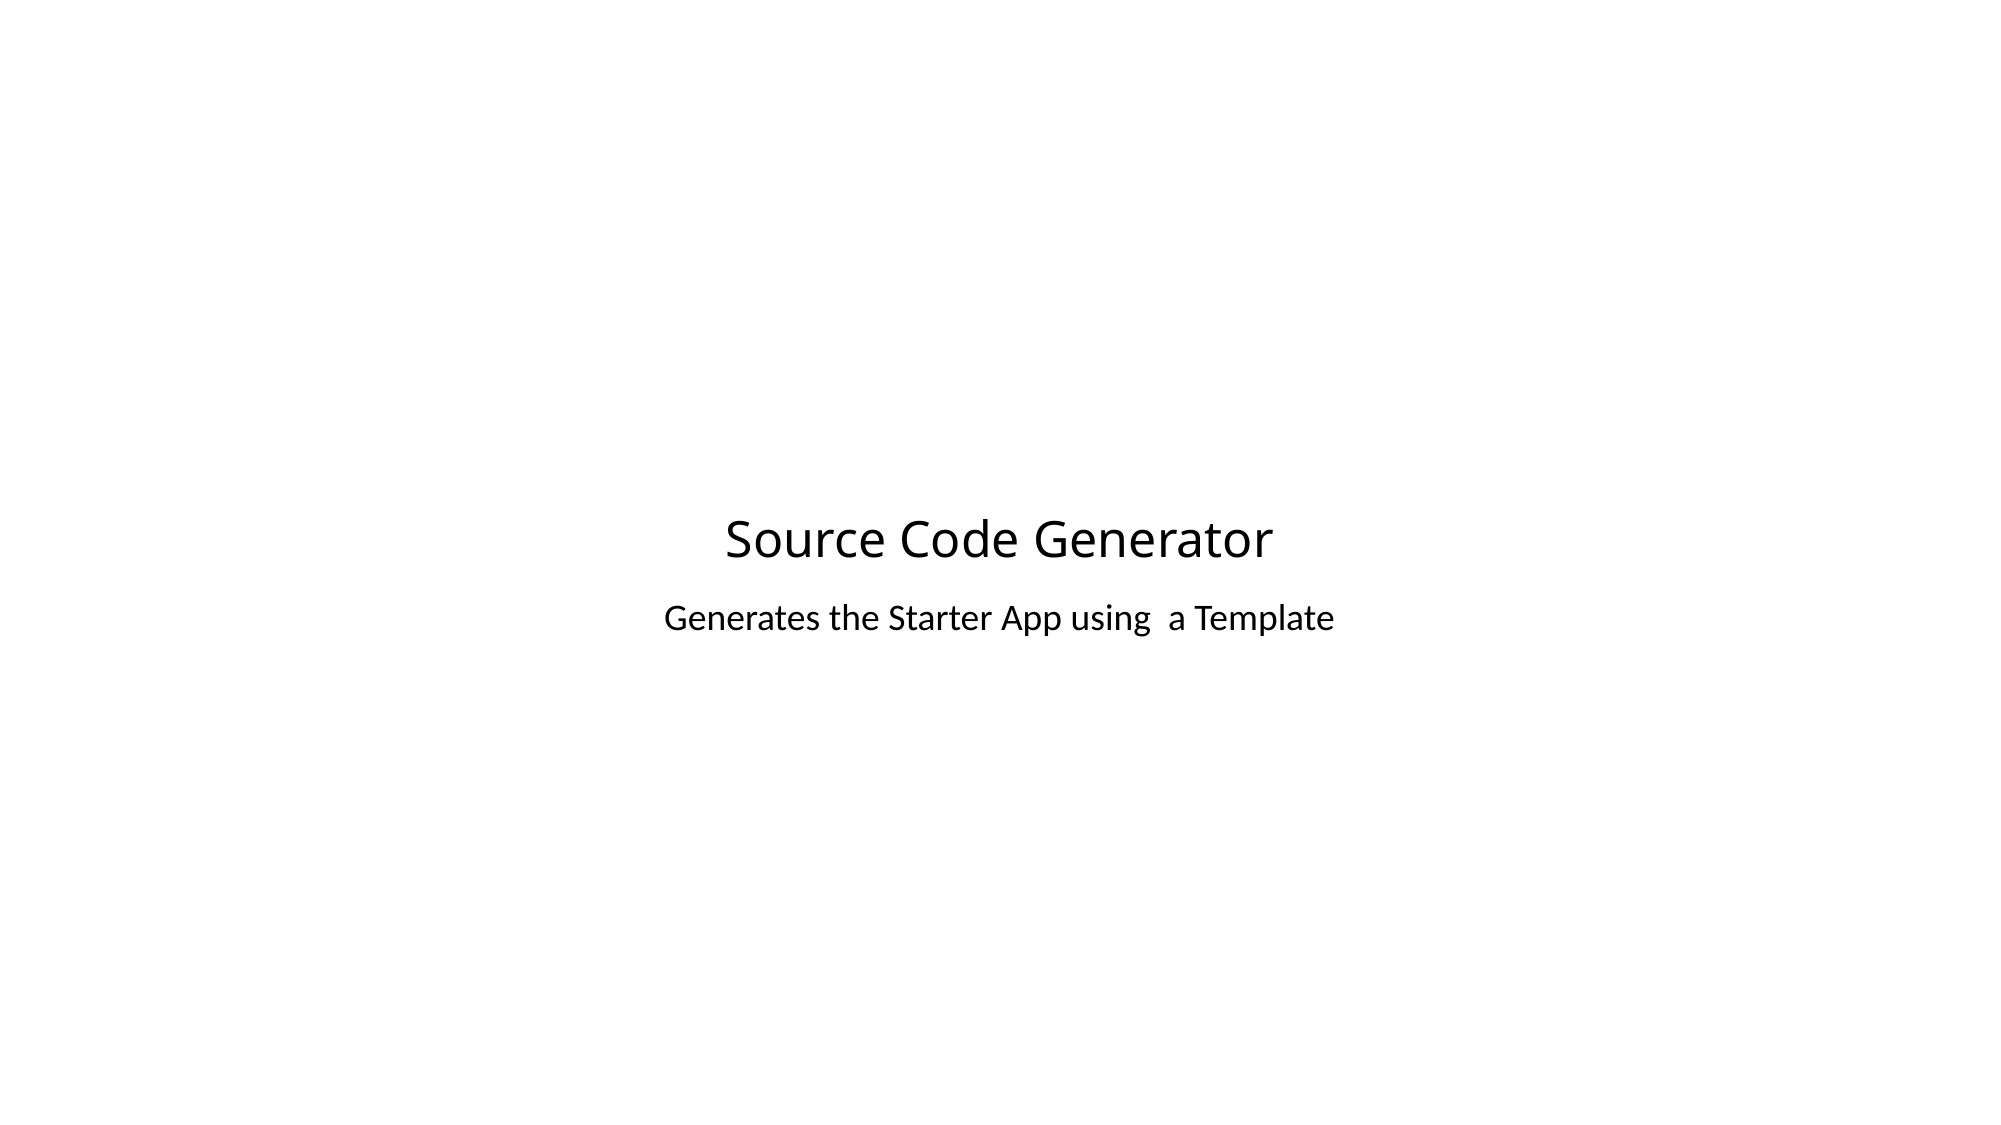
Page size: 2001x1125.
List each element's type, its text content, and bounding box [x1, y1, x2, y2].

subtitle Generates the Starter App using a Template [249, 590, 1750, 863]
title Source Code Generator [249, 184, 1750, 576]
